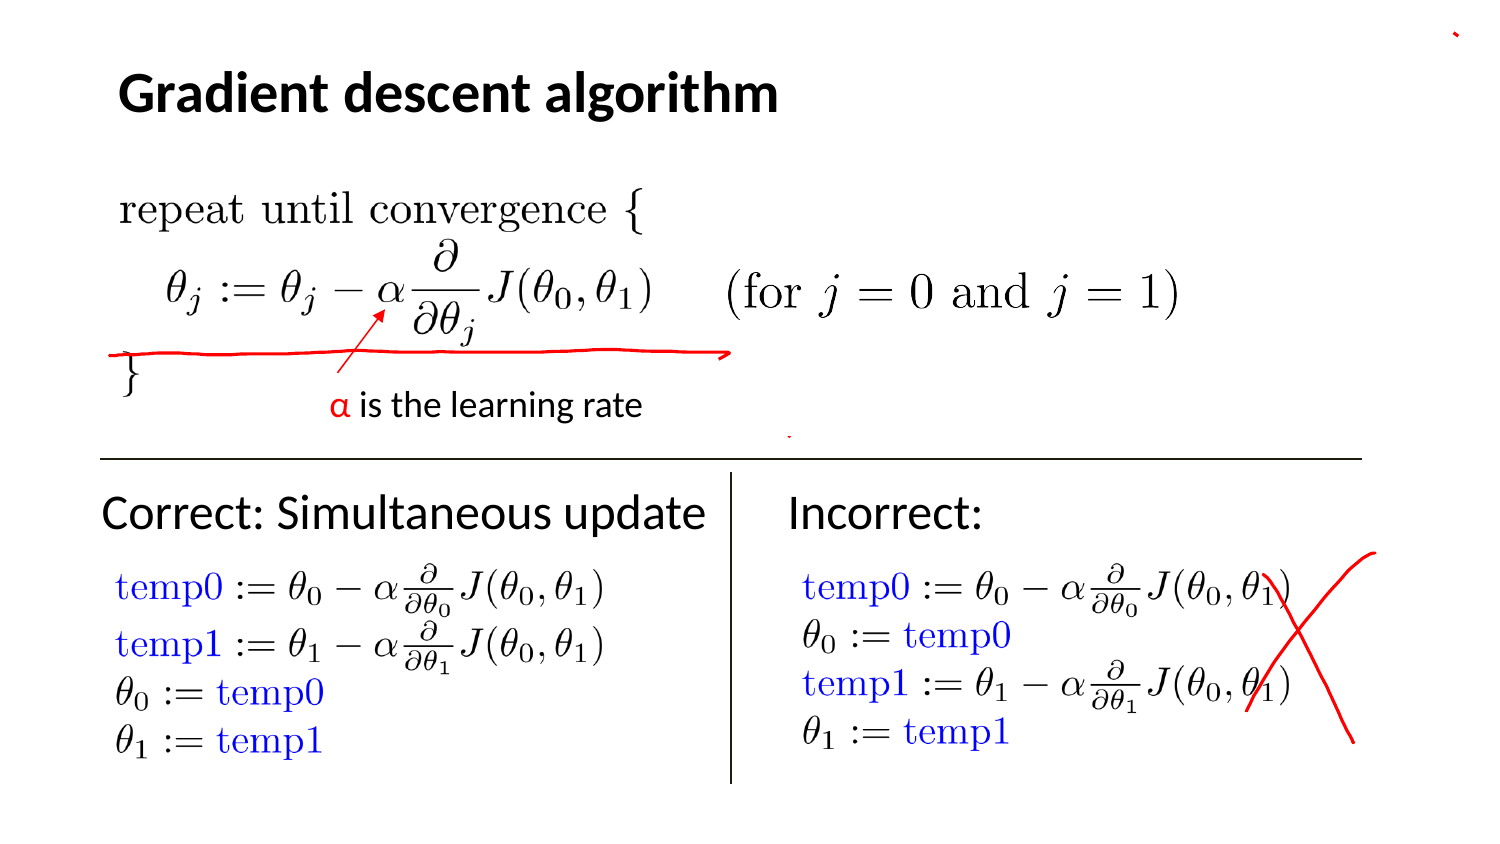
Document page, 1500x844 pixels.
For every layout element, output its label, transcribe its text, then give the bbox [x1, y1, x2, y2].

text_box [337, 309, 386, 374]
picture [114, 563, 602, 760]
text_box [1246, 552, 1376, 744]
text_box Gradient descent algorithm [104, 46, 796, 132]
text_box Incorrect: [772, 471, 999, 547]
picture [727, 269, 1177, 320]
text_box Correct: Simultaneous update [86, 471, 723, 547]
picture [119, 188, 651, 398]
text_box α is the learning rate [314, 372, 659, 433]
text_box [654, 350, 731, 360]
picture [802, 563, 1290, 751]
